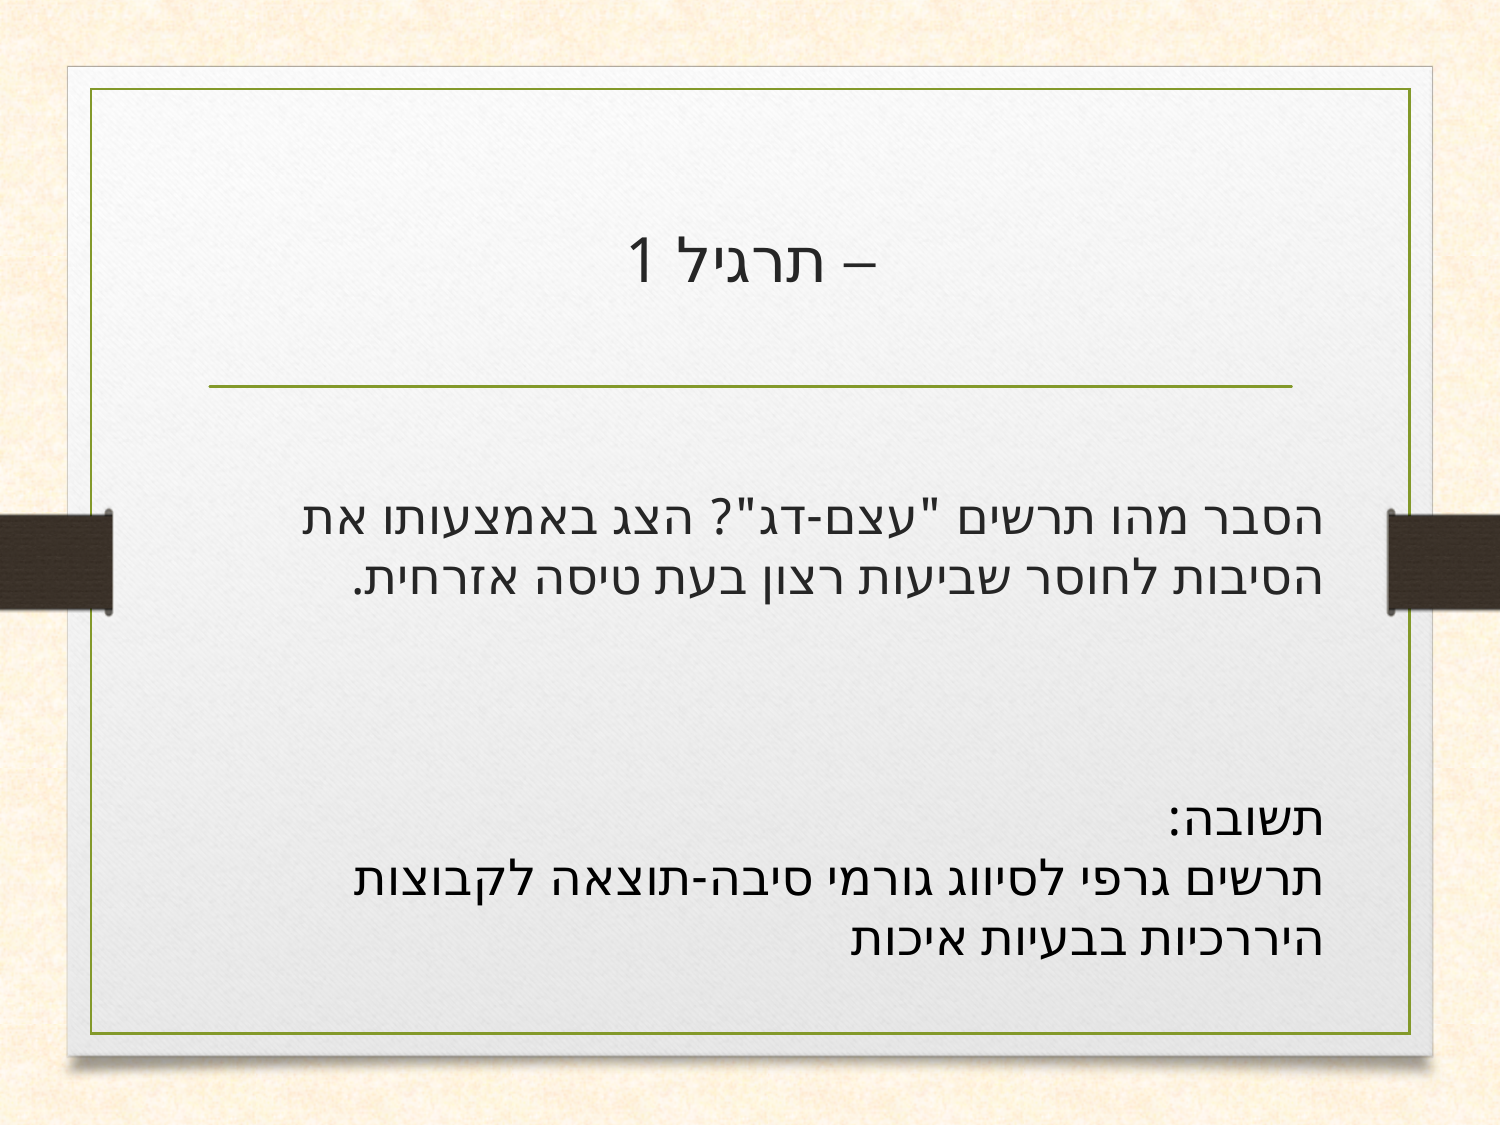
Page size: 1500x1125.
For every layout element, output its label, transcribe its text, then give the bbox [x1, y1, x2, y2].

picture [0, 1, 1500, 1125]
text_box תשובה: תרשים גרפי לסיווג גורמי סיבה-תוצאה לקבוצות היררכיות בבעיות איכות [174, 777, 1341, 973]
title תרגיל 1 – [193, 150, 1309, 365]
text_box הסבר מהו תרשים "עצם-דג"? הצג באמצעותו את הסיבות לחוסר שביעות רצון בעת טיסה אזרחית. [192, 432, 1341, 613]
